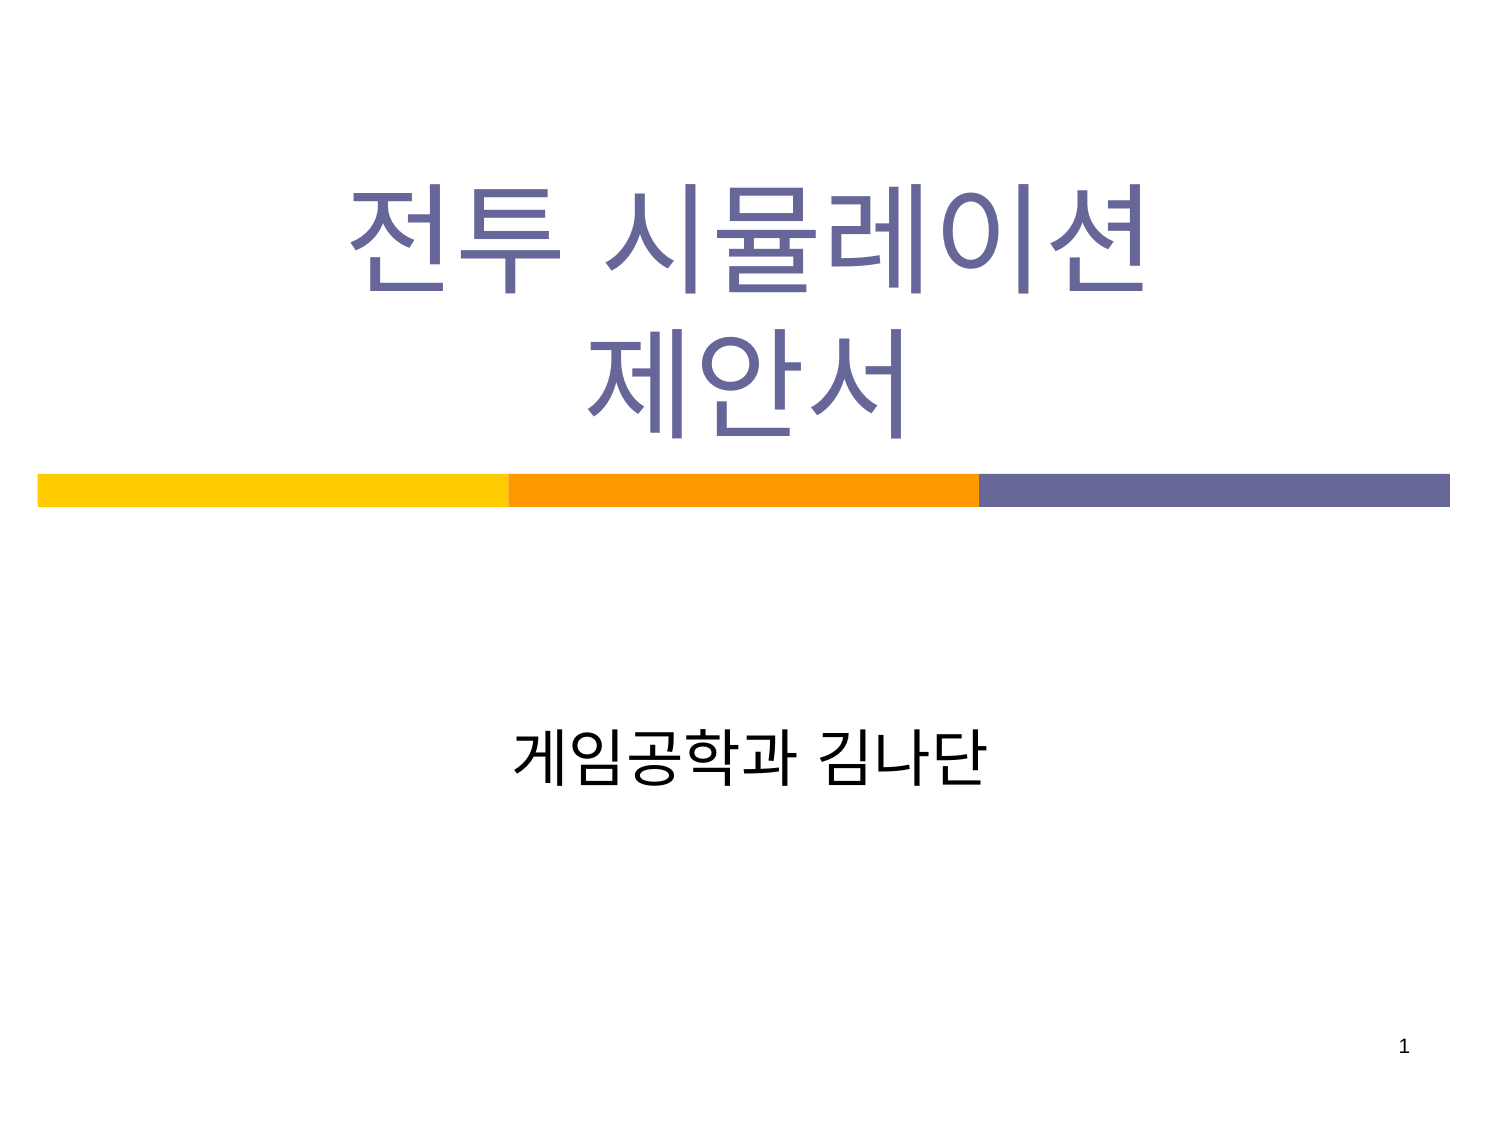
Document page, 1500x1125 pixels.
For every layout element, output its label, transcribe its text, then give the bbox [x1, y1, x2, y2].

title 전투 시뮬레이션 제안서 [112, 112, 1388, 462]
slide_number 1 [1074, 1025, 1425, 1100]
subtitle 게임공학과 김나단 [225, 536, 1275, 899]
